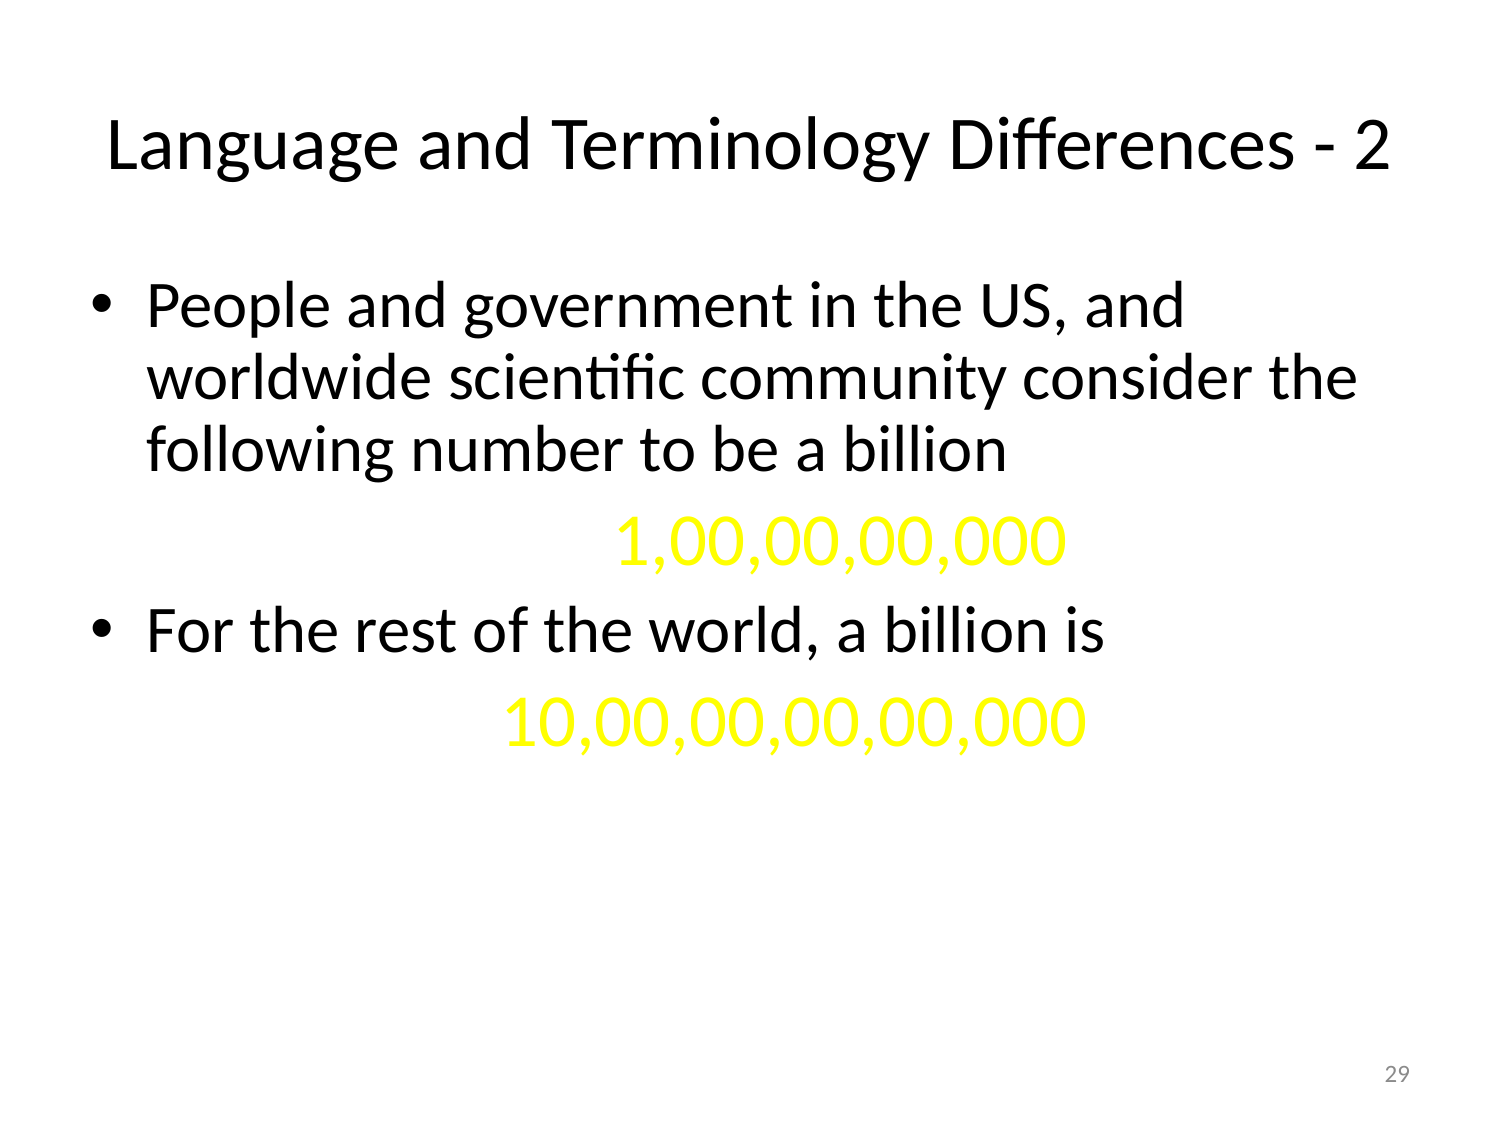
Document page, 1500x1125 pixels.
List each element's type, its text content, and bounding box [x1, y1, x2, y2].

list People and government in the US, and worldwide scientific community consider the following number to be a billion 1,00,00,00,000 For the rest of the world, a billion is 10,00,00,00,00,000 [75, 262, 1425, 1005]
title Language and Terminology Differences - 2 [75, 45, 1425, 233]
slide_number 29 [1074, 1042, 1425, 1103]
